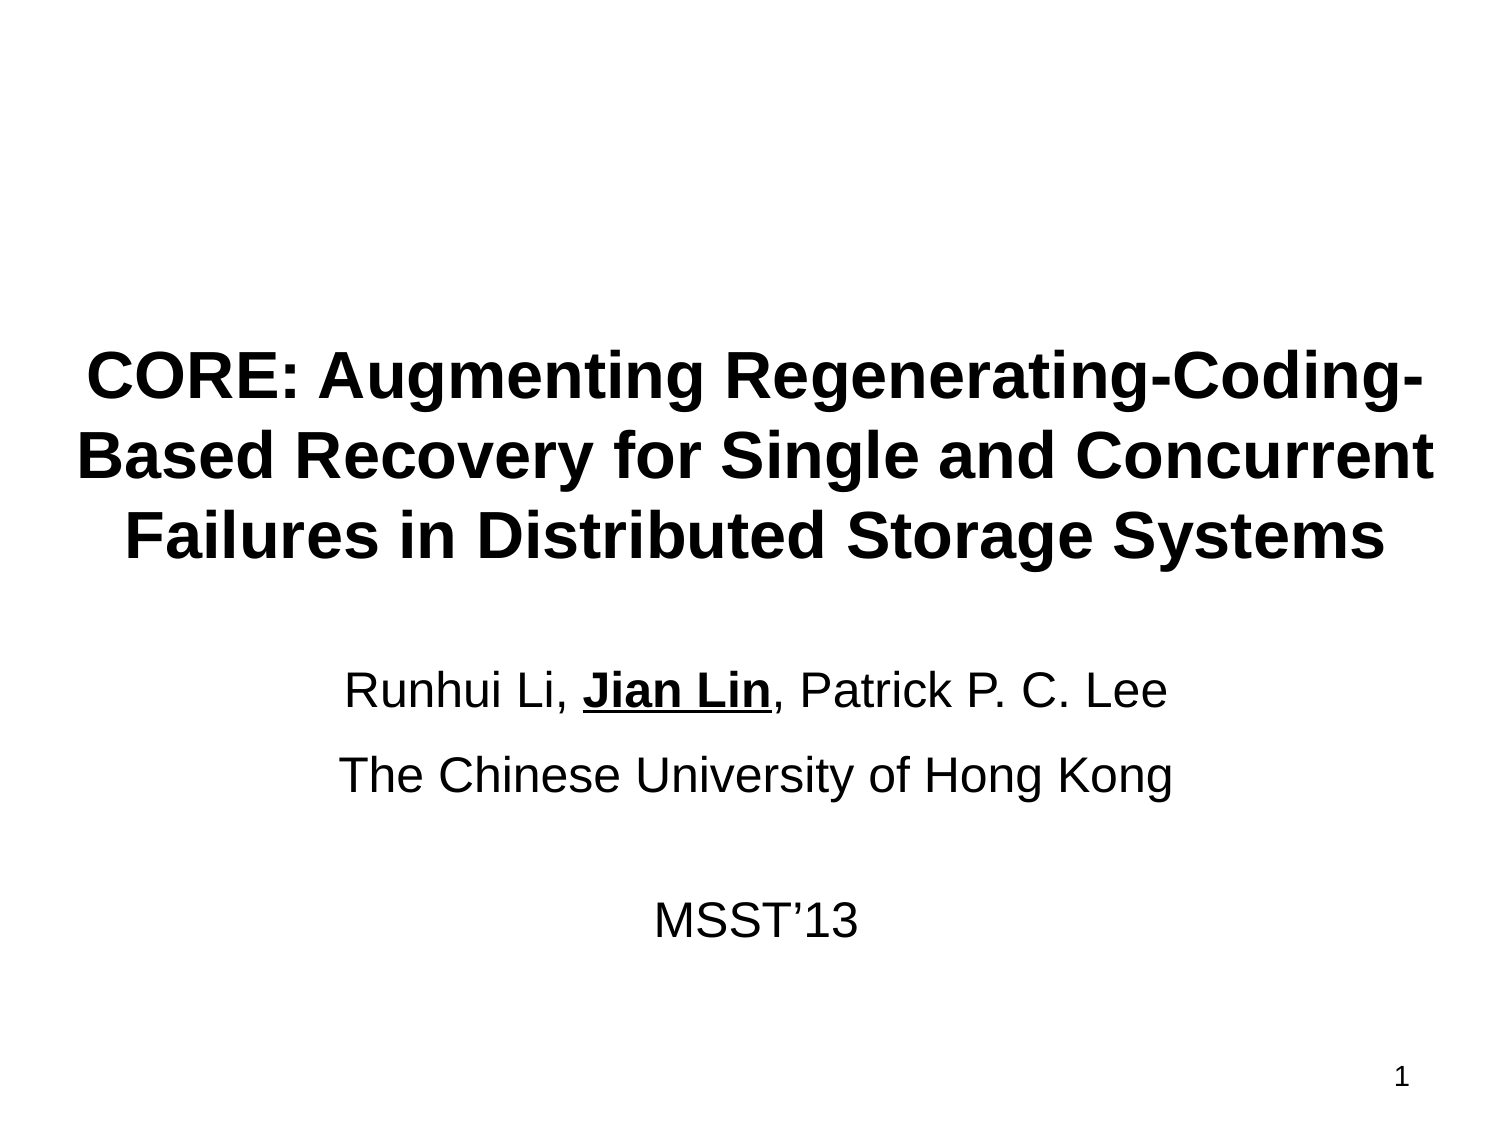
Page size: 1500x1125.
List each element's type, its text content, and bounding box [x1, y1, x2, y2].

title CORE: Augmenting Regenerating-Coding-Based Recovery for Single and Concurrent Failures in Distributed Storage Systems [24, 275, 1488, 629]
slide_number 1 [1074, 1063, 1425, 1103]
subtitle Runhui Li, Jian Lin, Patrick P. C. Lee The Chinese University of Hong Kong MSST’13 [50, 650, 1463, 1063]
